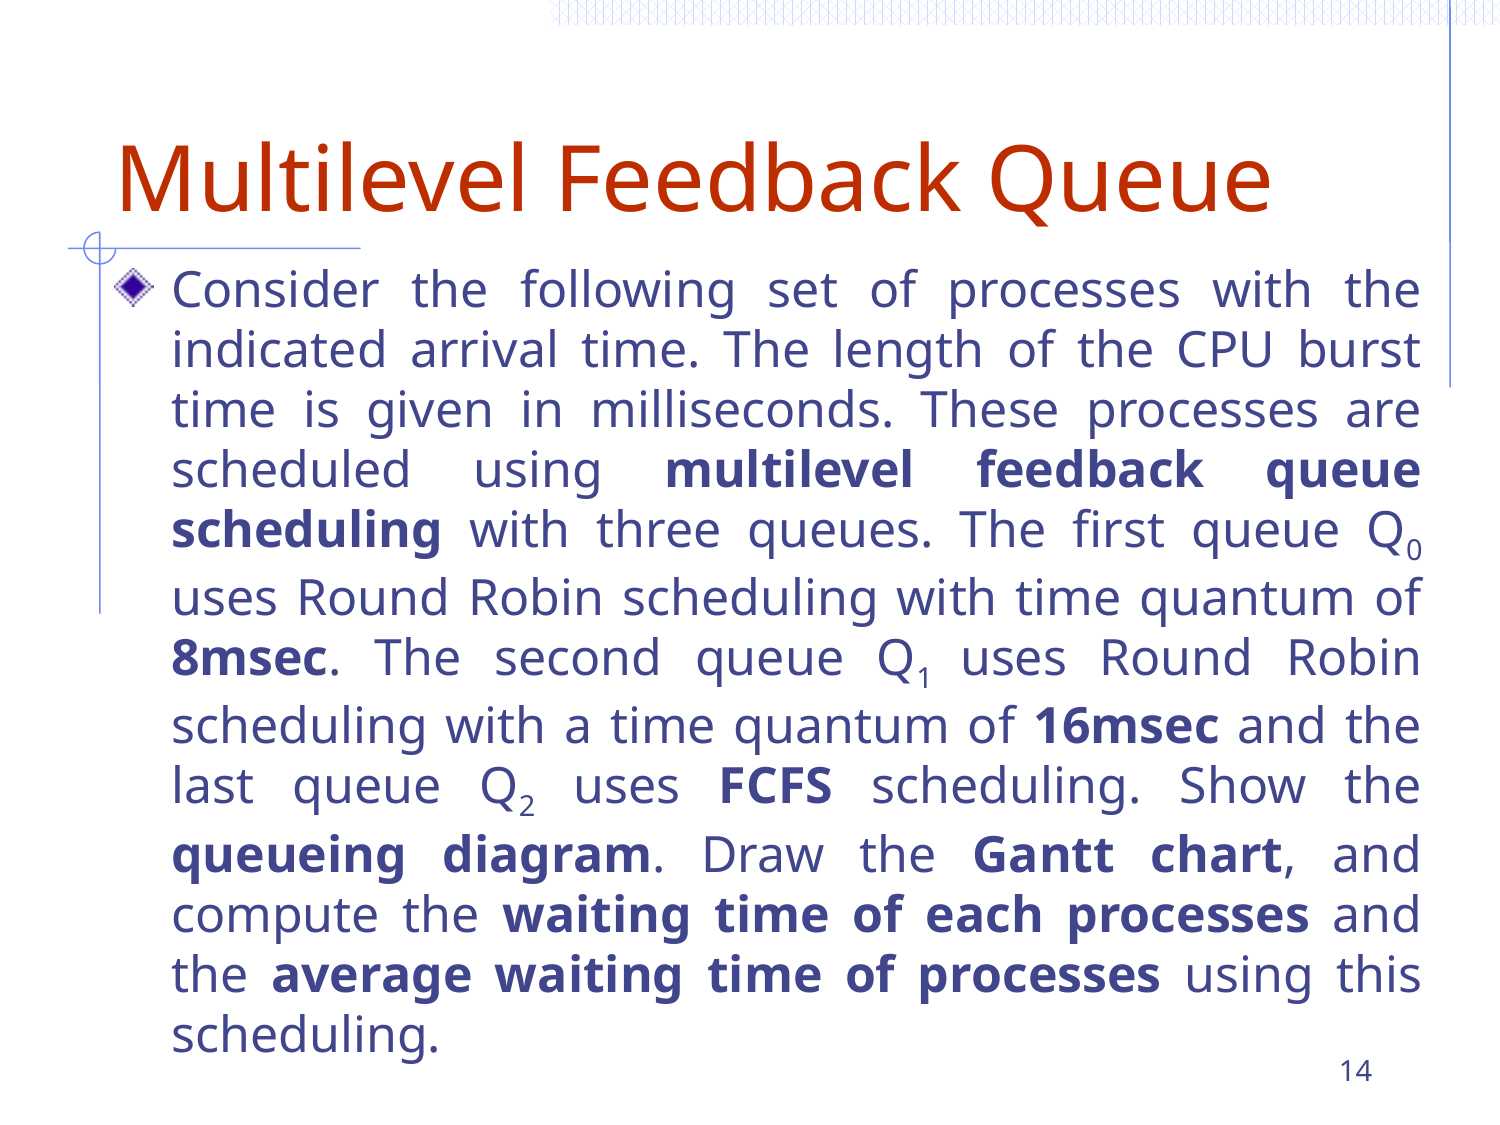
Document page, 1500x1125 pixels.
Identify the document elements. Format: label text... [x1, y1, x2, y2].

title Multilevel Feedback Queue [99, 50, 1375, 238]
picture [114, 268, 154, 307]
list Consider the following set of processes with the indicated arrival time. The length of the CPU burst time is given in milliseconds. These processes are scheduled using multilevel feedback queue scheduling with three queues. The first queue Q0 uses Round Robin scheduling with time quantum of 8msec. The second queue Q1 uses Round Robin scheduling with a time quantum of 16msec and the last queue Q2 uses FCFS scheduling. Show the queueing diagram. Draw the Gantt chart, and compute the waiting time of each processes and the average waiting time of processes using this scheduling. [99, 249, 1438, 925]
slide_number 14 [1074, 1025, 1388, 1100]
